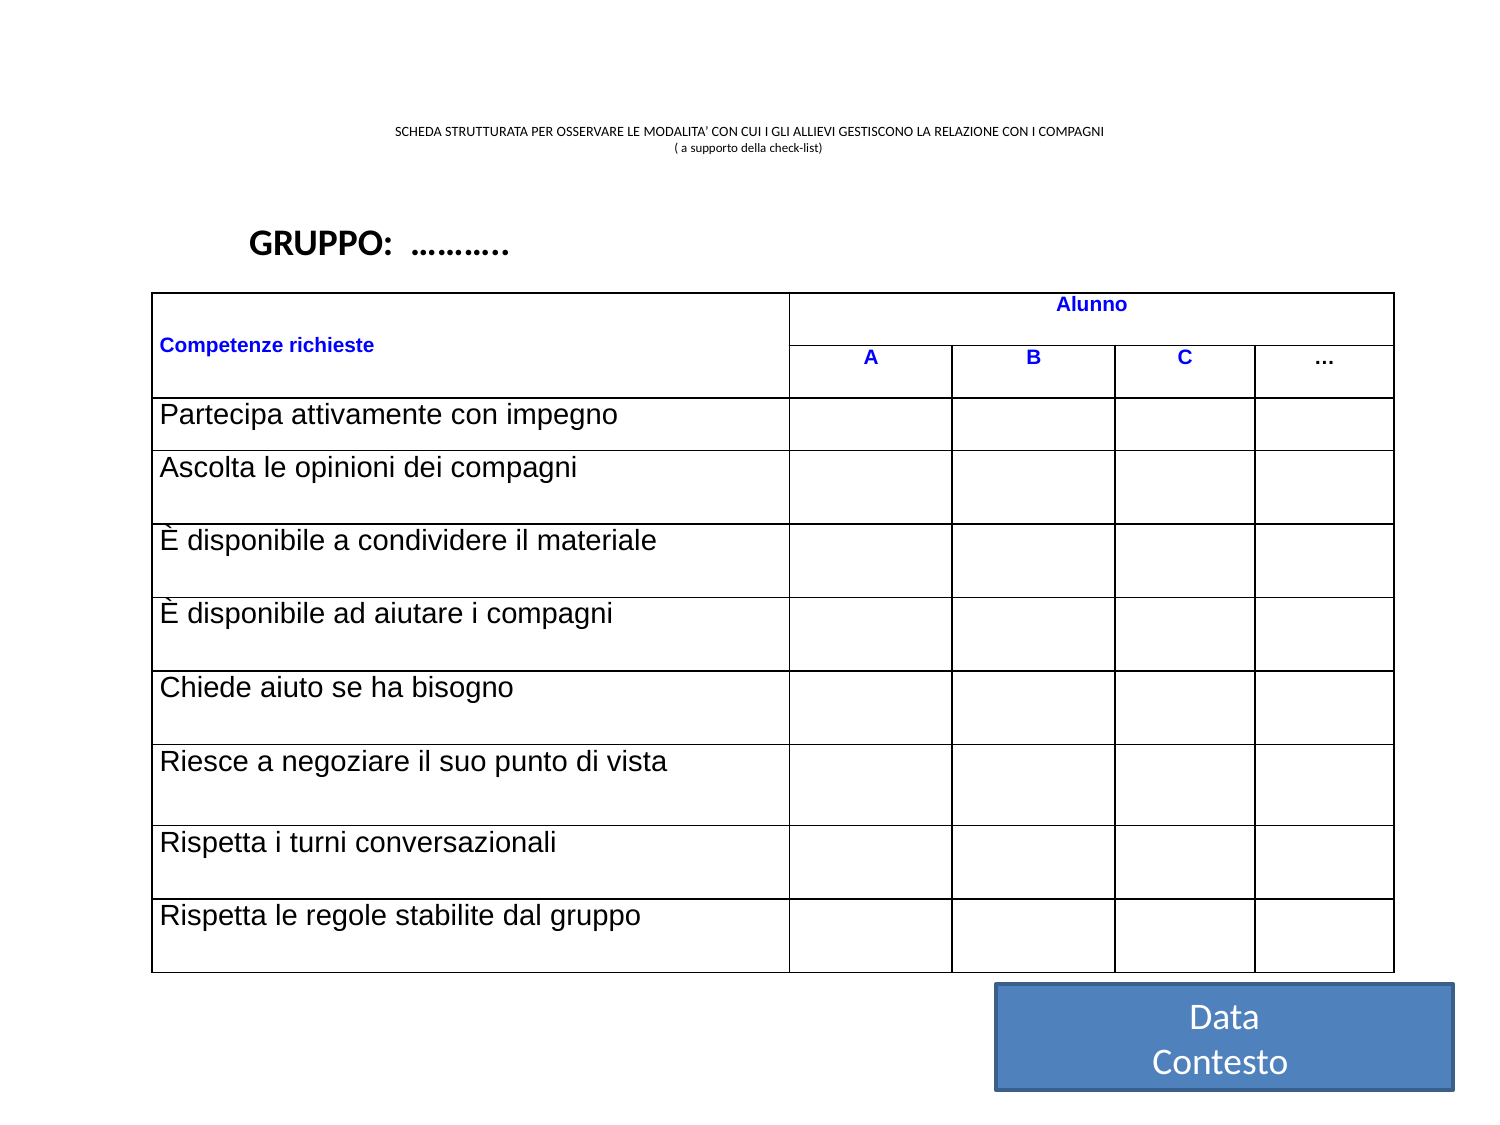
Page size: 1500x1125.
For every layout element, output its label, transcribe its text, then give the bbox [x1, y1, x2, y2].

table_cell [1256, 399, 1393, 450]
table_cell Chiede aiuto se ha bisogno [153, 672, 789, 744]
table_cell B [953, 346, 1114, 397]
table_cell [790, 672, 951, 744]
table_cell [790, 745, 951, 825]
table_cell [953, 525, 1114, 597]
table_cell [790, 826, 951, 898]
table_cell [1116, 900, 1254, 972]
table_cell [790, 451, 951, 523]
table_cell [953, 451, 1114, 523]
table_cell [790, 598, 951, 670]
table_cell [1116, 598, 1254, 670]
table_cell [953, 826, 1114, 898]
table_cell A [790, 346, 951, 397]
table_cell [953, 745, 1114, 825]
table_cell [1256, 900, 1393, 972]
table_cell … [1256, 346, 1393, 397]
table_cell [953, 399, 1114, 450]
text_box Data Contesto [994, 982, 1455, 1092]
table_cell Riesce a negoziare il suo punto di vista [153, 745, 789, 825]
table_cell [1256, 672, 1393, 744]
table_cell [790, 900, 951, 972]
table_cell [1116, 745, 1254, 825]
table_cell È disponibile a condividere il materiale [153, 525, 789, 597]
table_cell [1256, 451, 1393, 523]
table_cell [1116, 525, 1254, 597]
table_cell Rispetta i turni conversazionali [153, 826, 789, 898]
table_cell [953, 900, 1114, 972]
title SCHEDA STRUTTURATA PER OSSERVARE LE MODALITA’ CON CUI I GLI ALLIEVI GESTISCONO LA RELAZIONE CON I COMPAGNI ( a supporto della check-list) [75, 45, 1425, 233]
table_header Alunno [790, 294, 1393, 345]
table_cell [1116, 399, 1254, 450]
table_cell C [1116, 346, 1254, 397]
text_box GRUPPO: ……….. [234, 210, 704, 271]
table_header Competenze richieste [153, 294, 789, 397]
table_cell Partecipa attivamente con impegno [153, 399, 789, 450]
table_cell [1256, 745, 1393, 825]
table_cell [1116, 826, 1254, 898]
table_cell Ascolta le opinioni dei compagni [153, 451, 789, 523]
table_cell [953, 598, 1114, 670]
table_cell [953, 672, 1114, 744]
table_cell È disponibile ad aiutare i compagni [153, 598, 789, 670]
table_cell Rispetta le regole stabilite dal gruppo [153, 900, 789, 972]
table_cell [1116, 451, 1254, 523]
table_cell [1256, 826, 1393, 898]
table_cell [790, 399, 951, 450]
table_cell [790, 525, 951, 597]
table_cell [1256, 525, 1393, 597]
table_cell [1116, 672, 1254, 744]
table_cell [1256, 598, 1393, 670]
